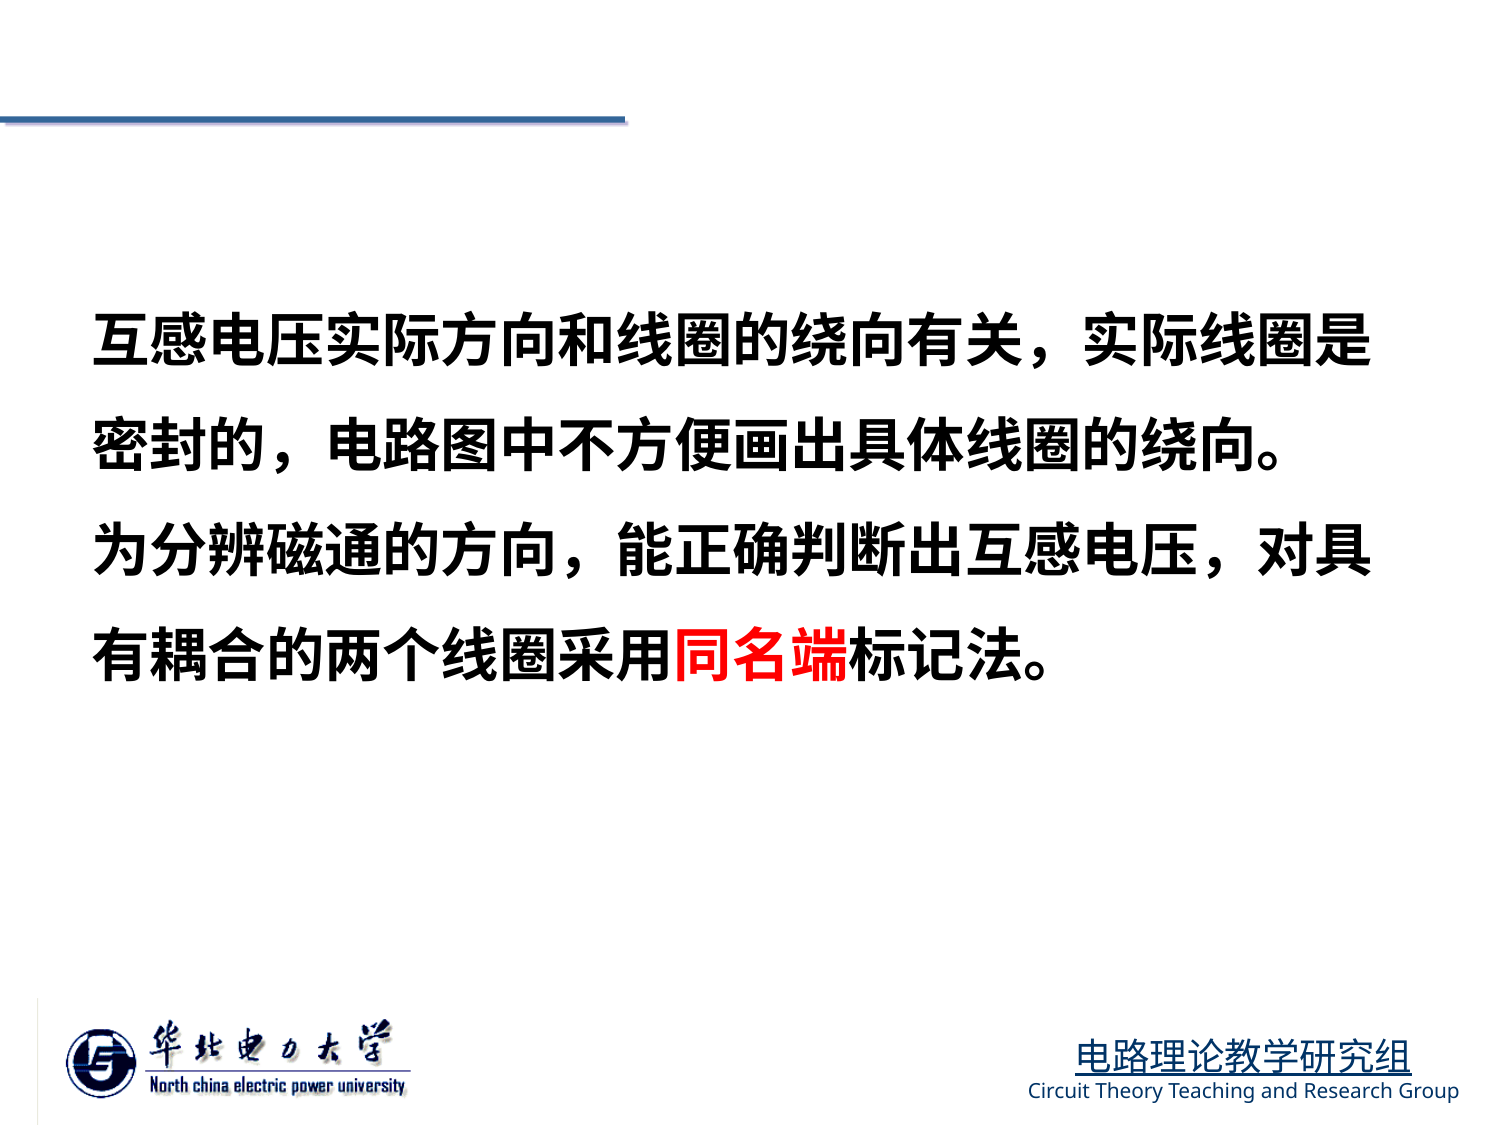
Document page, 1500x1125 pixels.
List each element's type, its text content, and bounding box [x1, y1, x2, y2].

picture [37, 997, 413, 1125]
text_box 互感电压实际方向和线圈的绕向有关，实际线圈是密封的，电路图中不方便画出具体线圈的绕向。 为分辨磁通的方向，能正确判断出互感电压，对具有耦合的两个线圈采用同名端标记法。 [76, 261, 1437, 696]
